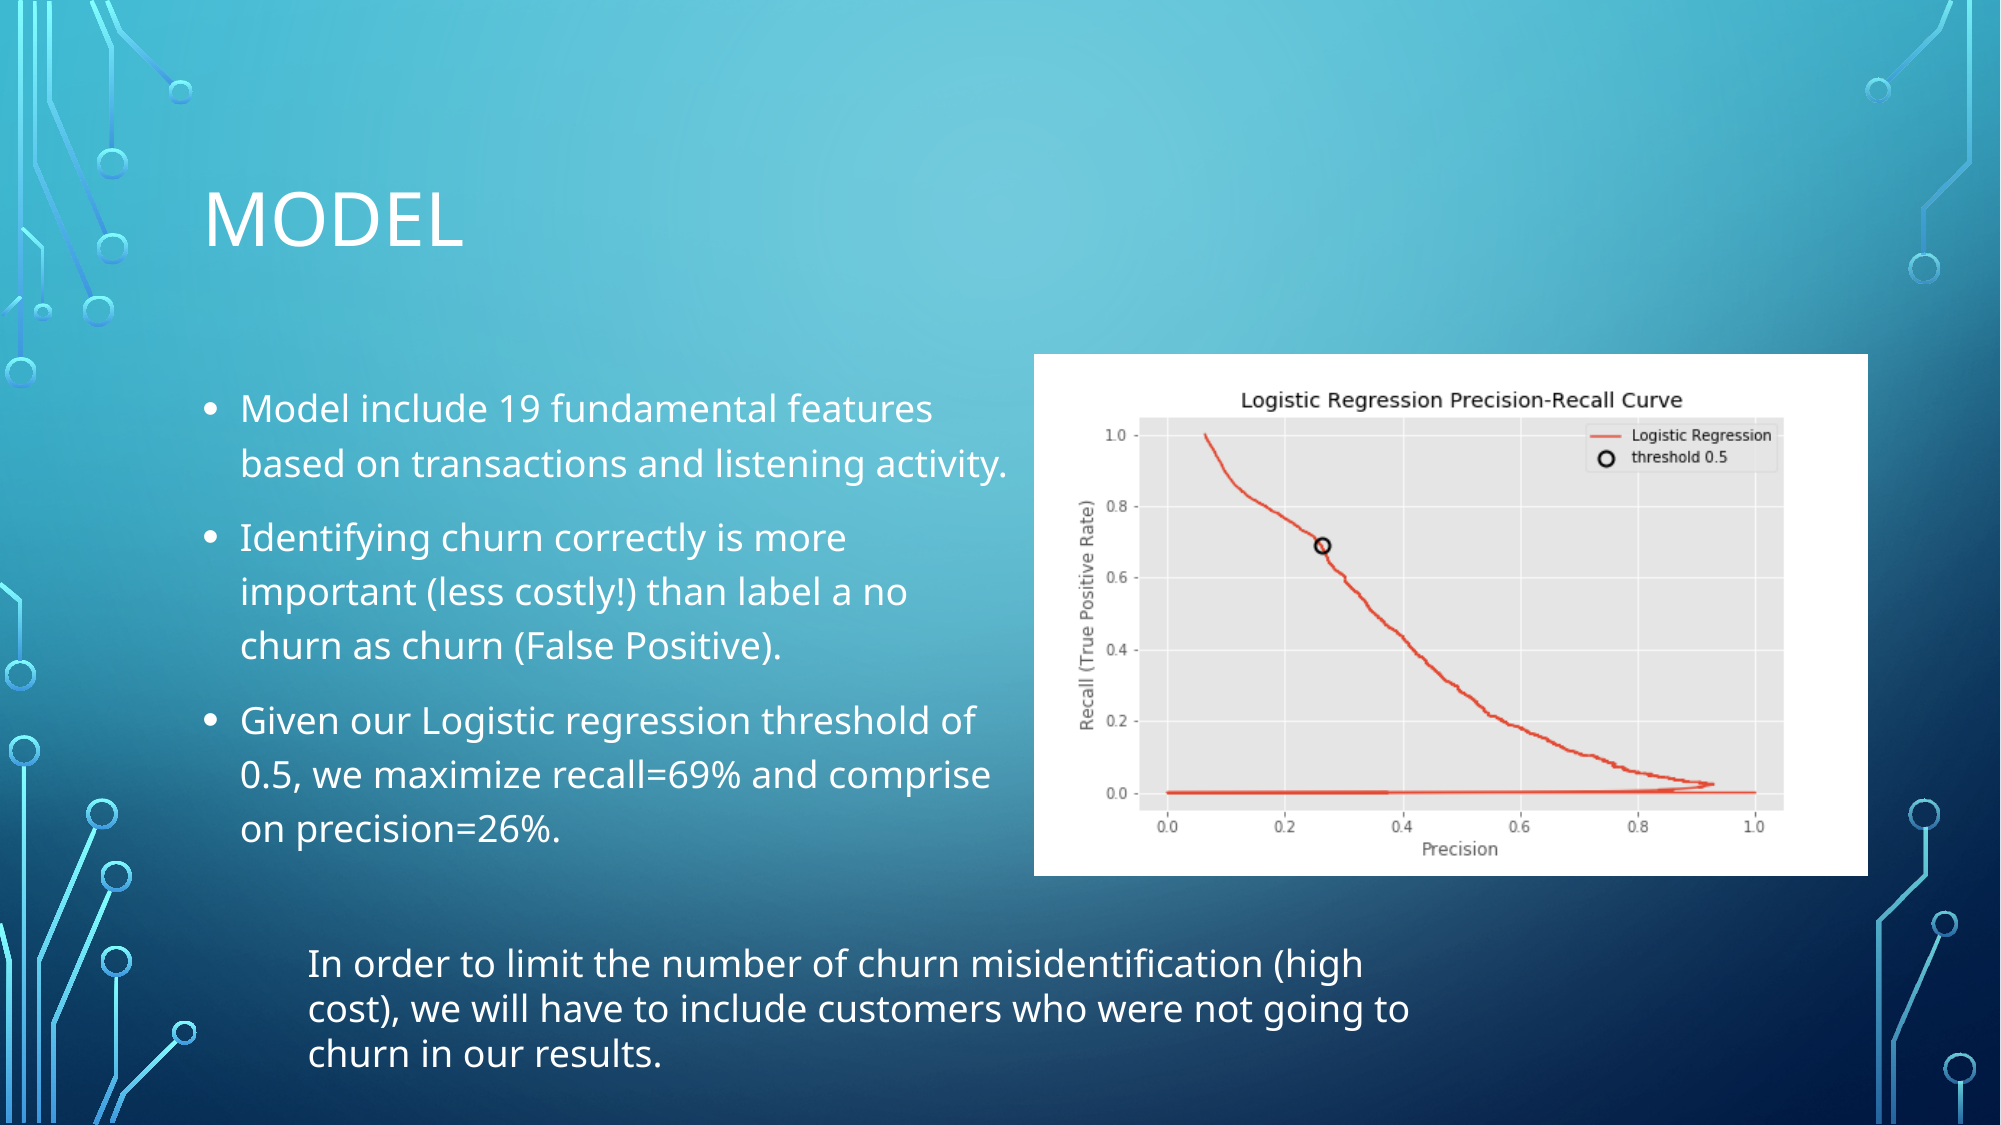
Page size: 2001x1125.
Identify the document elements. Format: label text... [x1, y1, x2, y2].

picture [1033, 354, 1868, 876]
text_box In order to limit the number of churn misidentification (high cost), we will have to include customers who were not going to churn in our results. [292, 933, 1450, 1083]
title Model [187, 101, 1813, 344]
list Model include 19 fundamental features based on transactions and listening activity. Identifying churn correctly is more important (less costly!) than label a no churn as churn (False Positive). Given our Logistic regression threshold of 0.5, we maximize recall=69% and comprise on precision=26%. [187, 369, 1035, 950]
